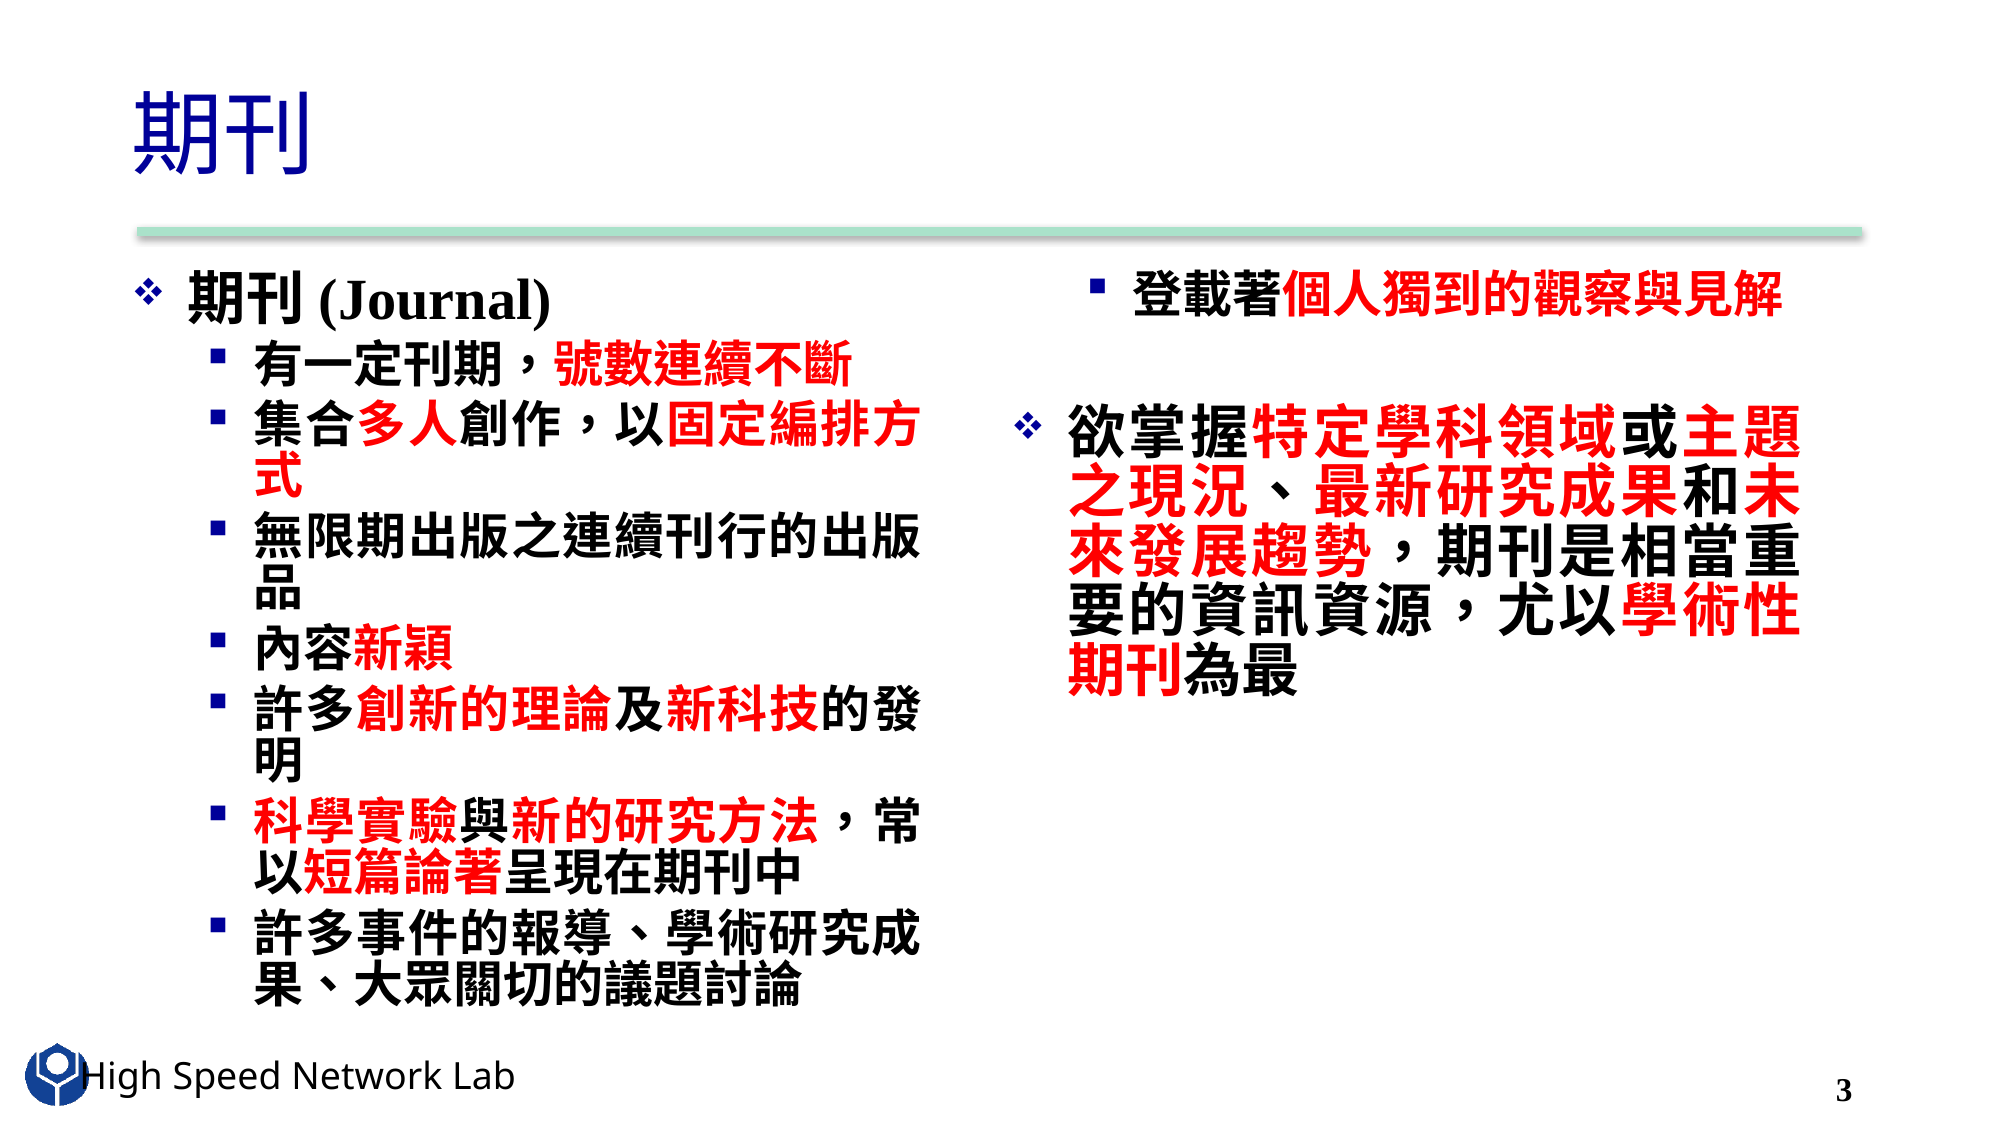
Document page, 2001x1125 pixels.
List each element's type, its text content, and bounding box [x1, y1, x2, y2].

picture [25, 1043, 89, 1106]
slide_number 3 [1820, 1059, 1969, 1106]
title 期刊 [116, 37, 1817, 225]
list 期刊(Journal) 有一定刊期，號數連續不斷 集合多人創作，以固定編排方式 無限期出版之連續刊行的出版品 內容新穎 許多創新的理論及新科技的發明 科學實驗與新的研究方法，常以短篇論著呈現在期刊中 許多事件的報導、學術研究成果、大眾關切的議題討論 登載著個人獨到的觀察與見解 欲掌握特定學科領域或主題之現況、最新研究成果和未來發展趨勢，期刊是相當重要的資訊資源，尤以學術性期刊為最 [116, 264, 1817, 1027]
